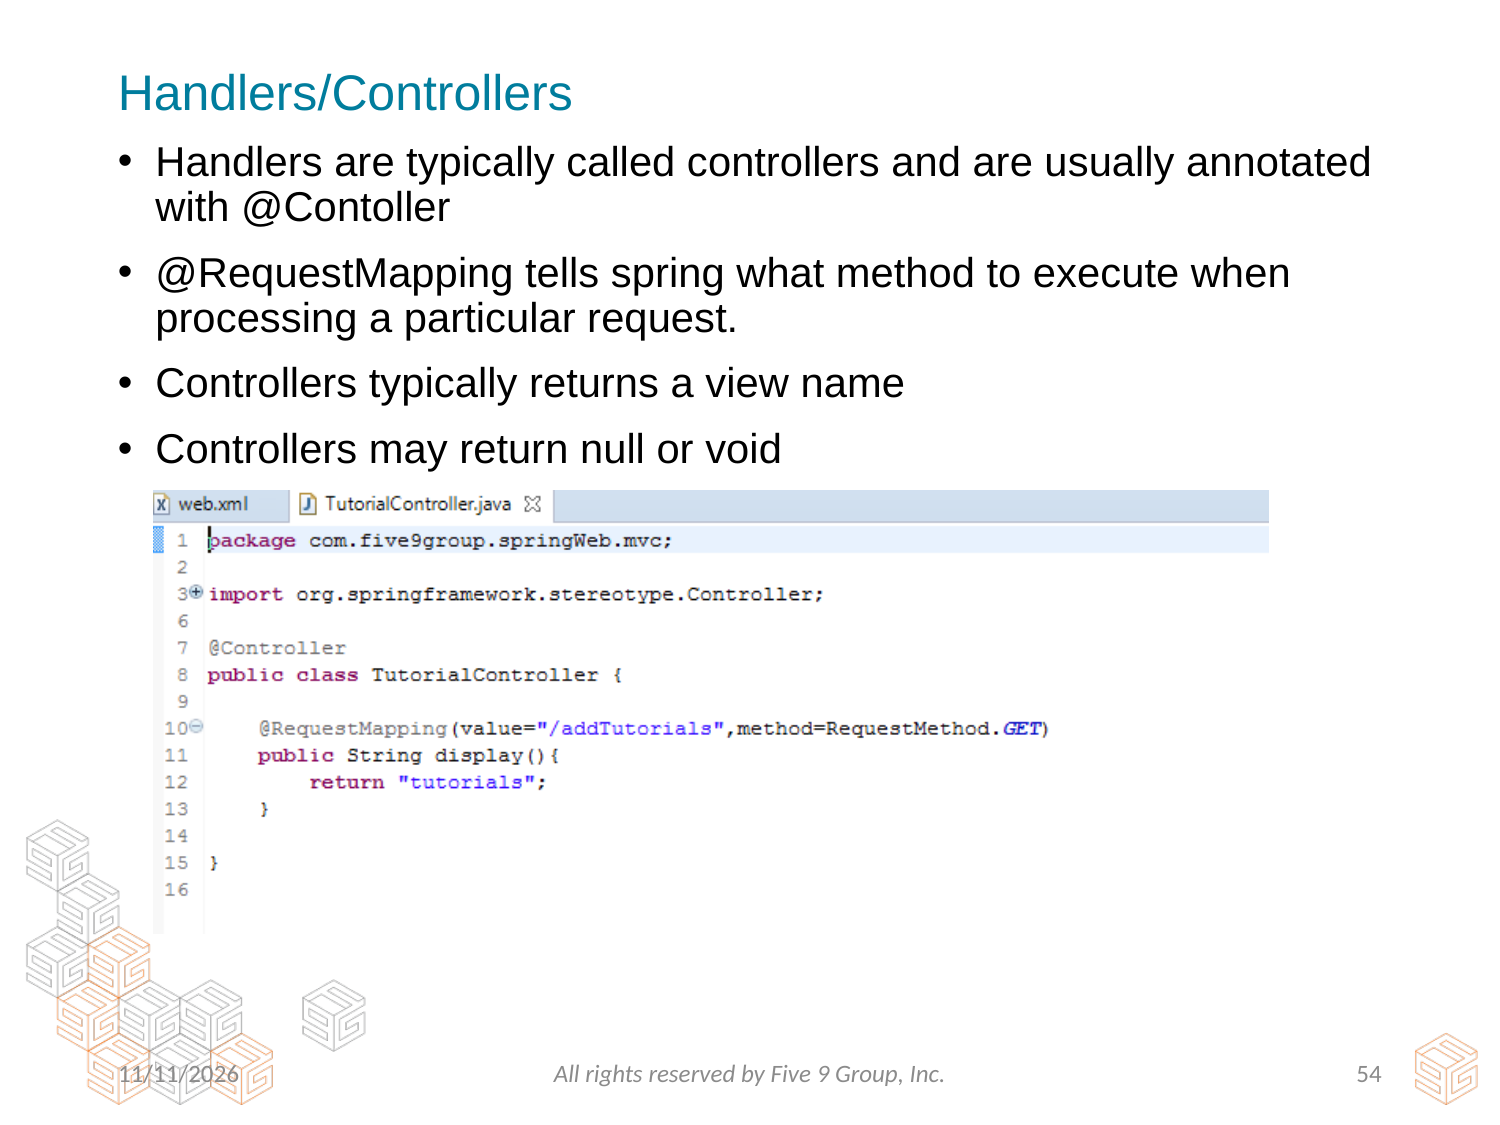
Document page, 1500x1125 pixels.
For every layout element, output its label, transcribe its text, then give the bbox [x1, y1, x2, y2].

slide_number 53 [1059, 1042, 1397, 1103]
title Handlers/Controllers [103, 59, 1419, 167]
footer All rights reserved by Five 9 Group, Inc. [496, 1042, 1004, 1103]
picture [153, 490, 1269, 934]
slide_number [103, 1042, 441, 1103]
list Handlers are typically called controllers and are usually annotated with @Contoller @RequestMapping tells spring what method to execute when processing a particular request. Controllers typically returns a view name Controllers may return null or void [103, 167, 1419, 1011]
